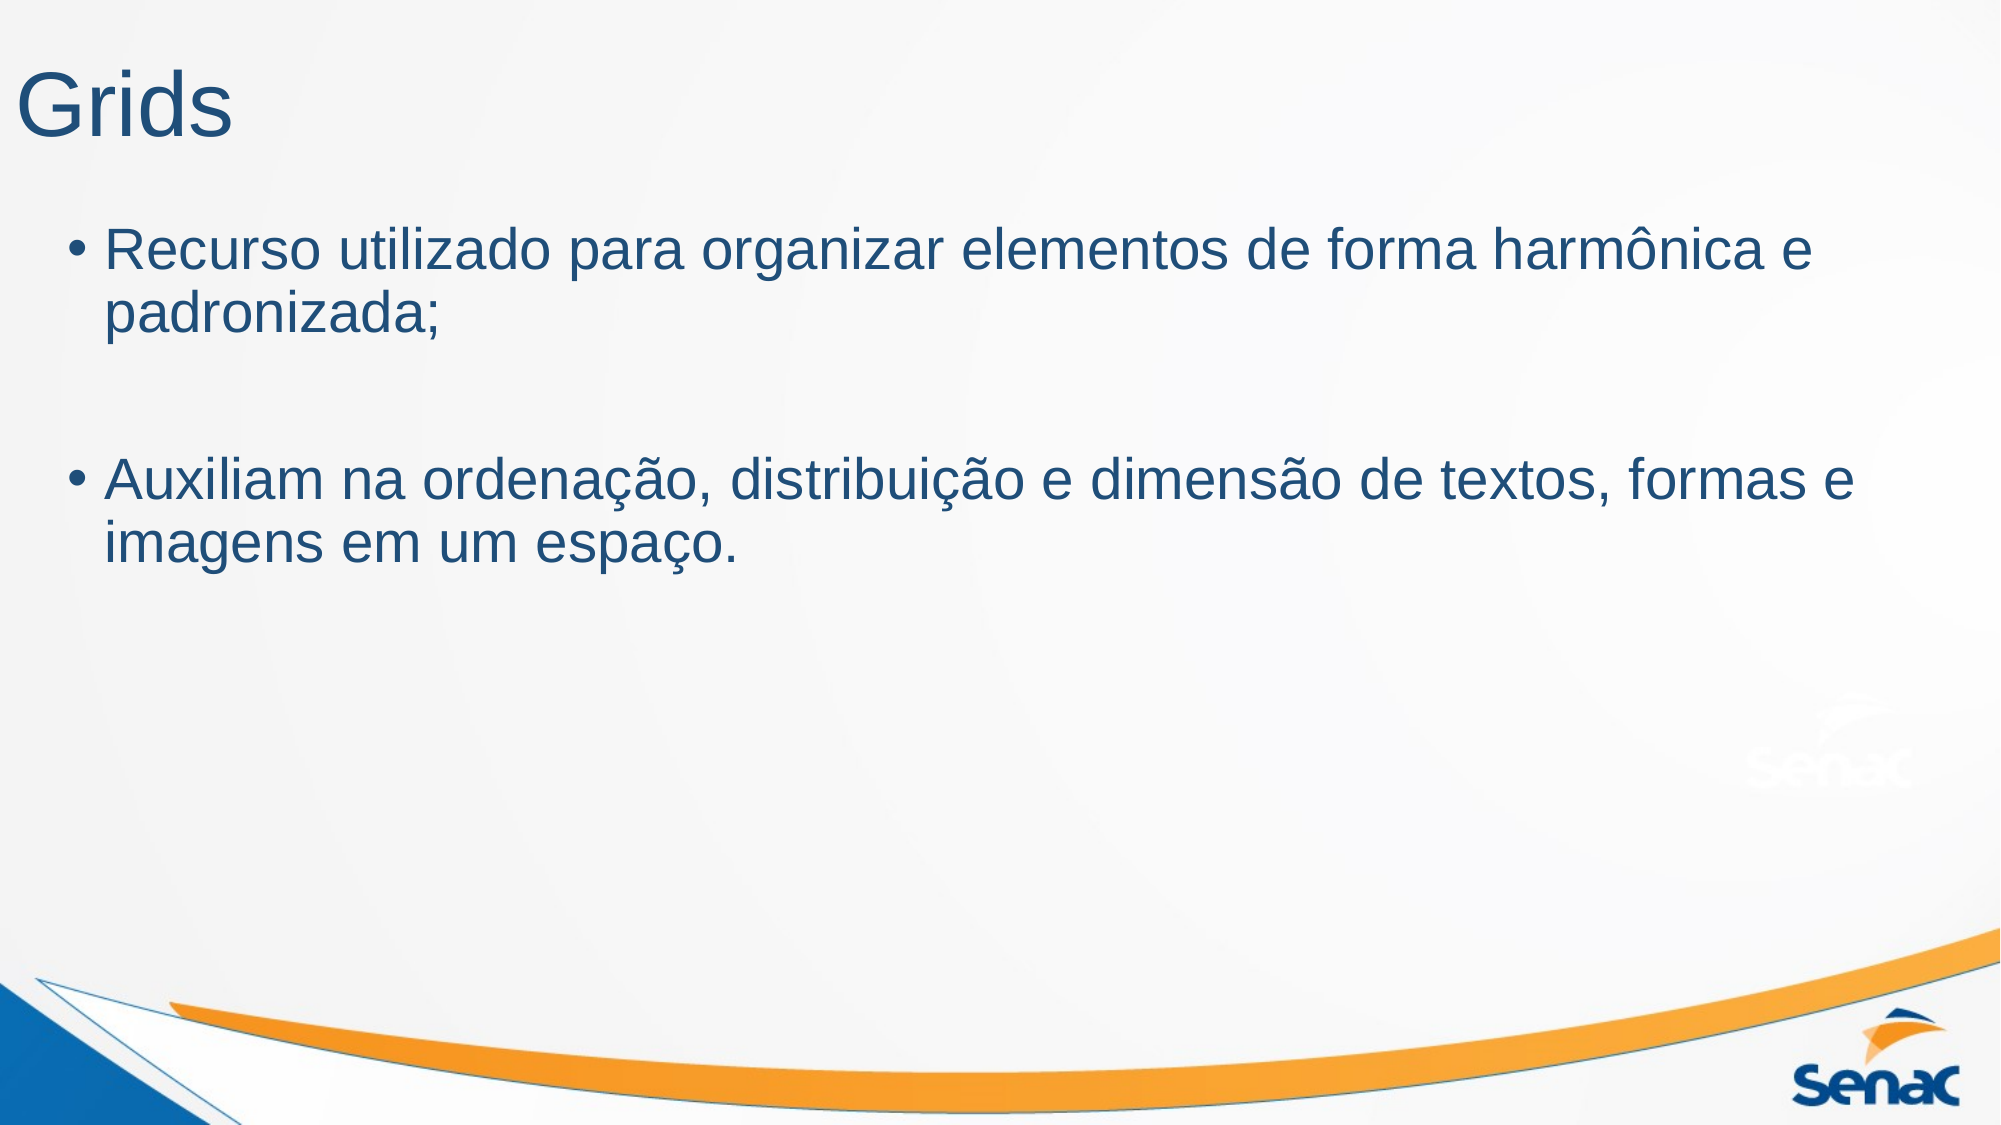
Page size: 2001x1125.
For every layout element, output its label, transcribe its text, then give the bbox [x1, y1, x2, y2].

title Grids [0, 36, 1973, 178]
picture [0, 0, 2001, 1125]
list Recurso utilizado para organizar elementos de forma harmônica e padronizada; Auxiliam na ordenação, distribuição e dimensão de textos, formas e imagens em um espaço. [52, 211, 1973, 926]
